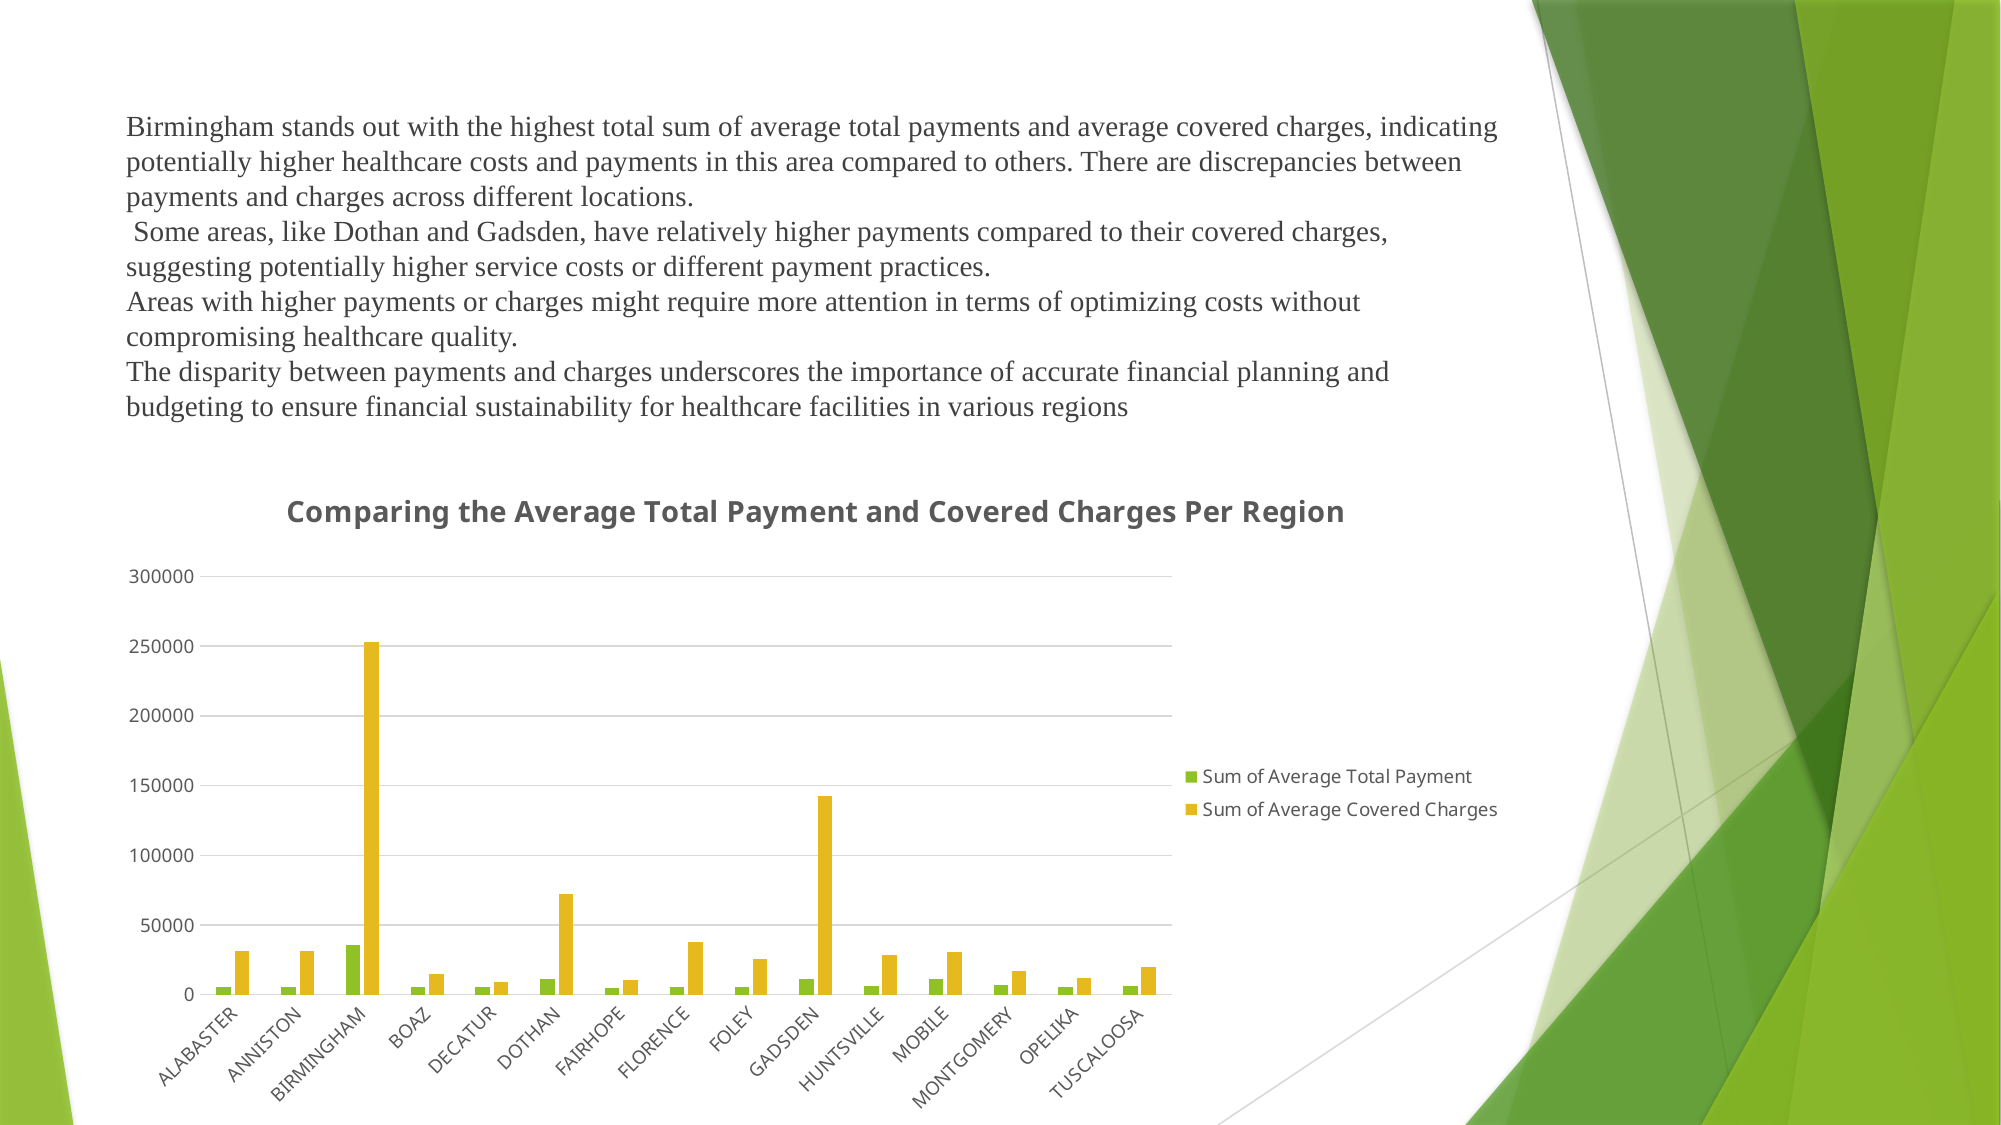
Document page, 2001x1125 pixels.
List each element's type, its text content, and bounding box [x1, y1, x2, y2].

chart [110, 460, 1522, 1125]
title Birmingham stands out with the highest total sum of average total payments and average covered charges, indicating potentially higher healthcare costs and payments in this area compared to others. There are discrepancies between payments and charges across different locations. Some areas, like Dothan and Gadsden, have relatively higher payments compared to their covered charges, suggesting potentially higher service costs or different payment practices. Areas with higher payments or charges might require more attention in terms of optimizing costs without compromising healthcare quality. The disparity between payments and charges underscores the importance of accurate financial planning and budgeting to ensure financial sustainability for healthcare facilities in various regions [111, 99, 1522, 317]
